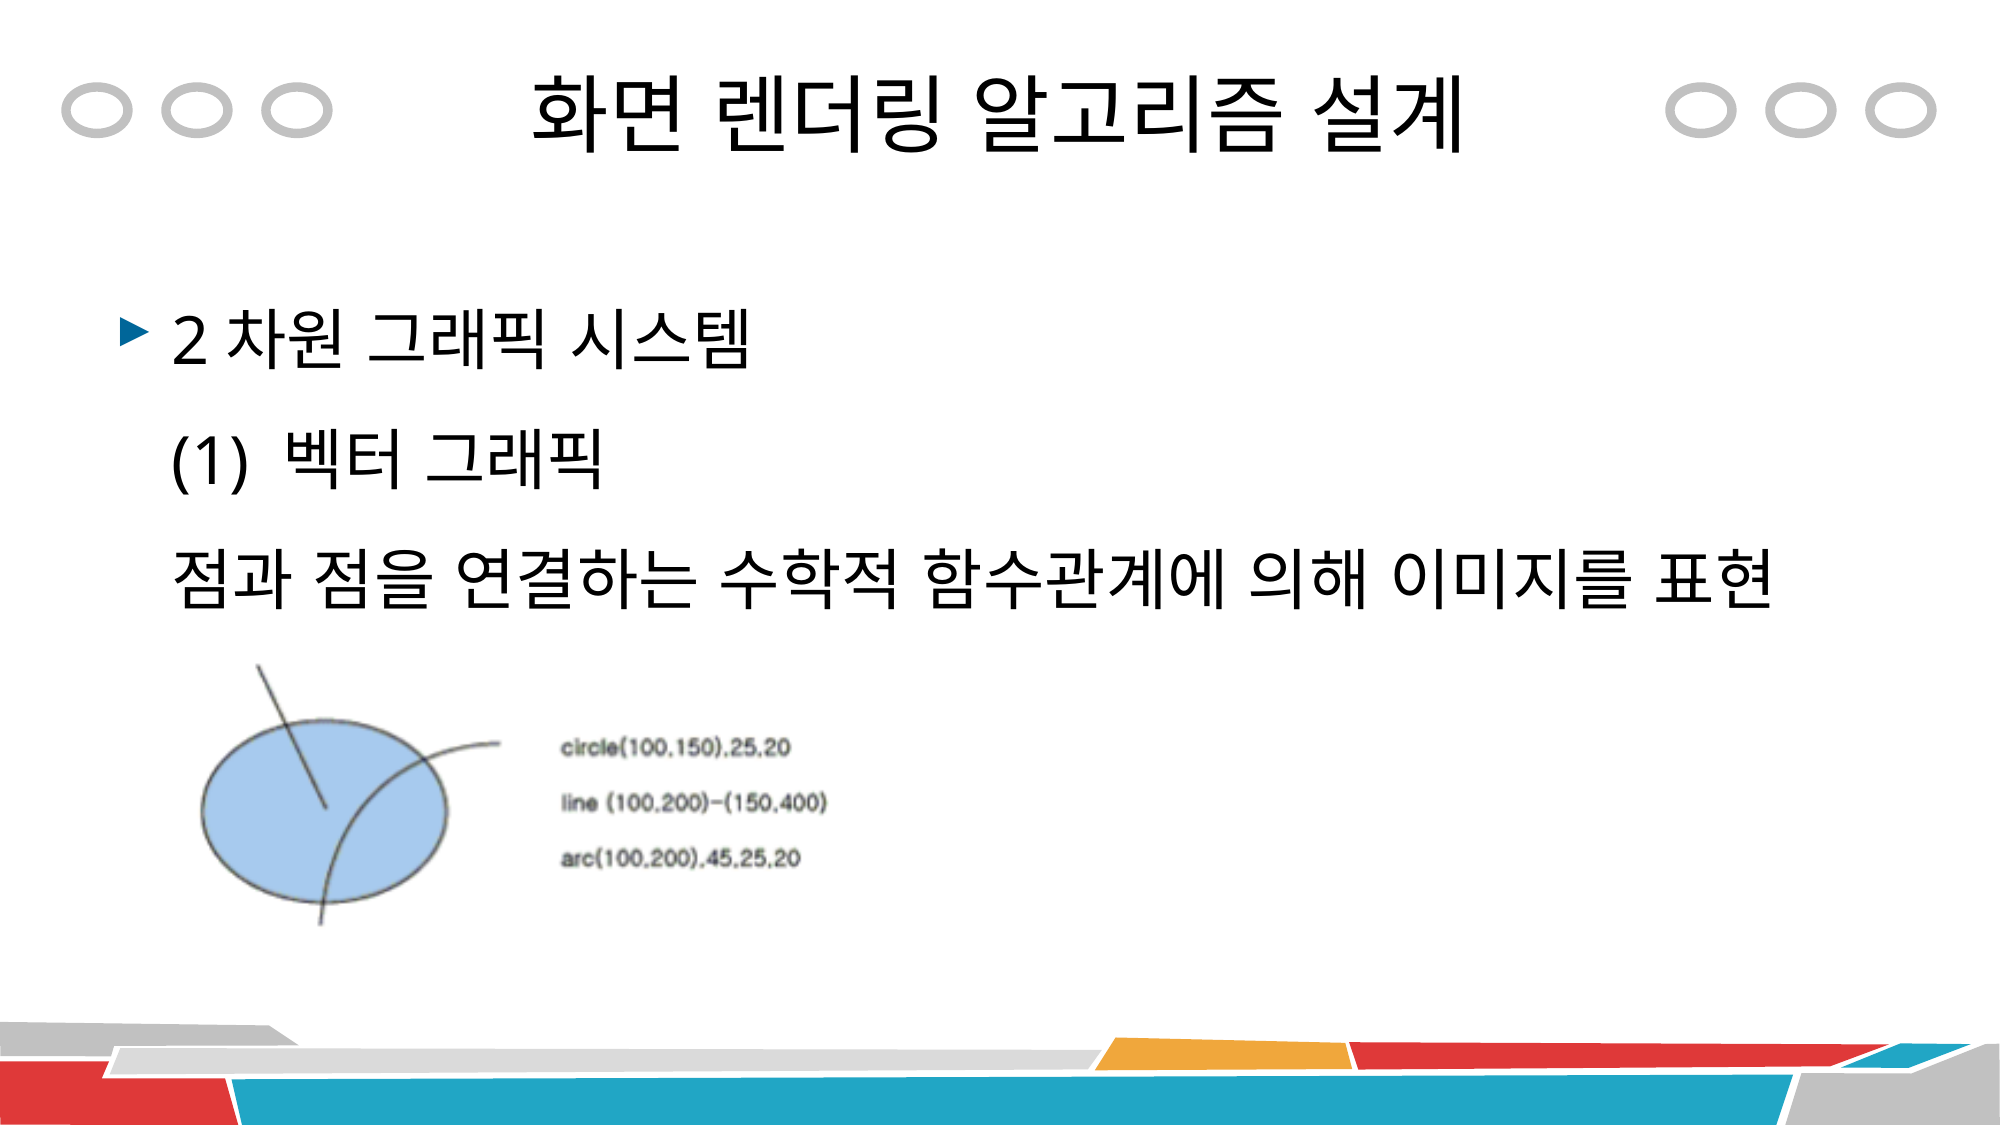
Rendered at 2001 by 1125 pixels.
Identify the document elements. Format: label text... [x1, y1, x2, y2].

list 2차원 그래픽 시스템 (1) 벡터 그래픽 점과 점을 연결하는 수학적 함수관계에 의해 이미지를 표현 [99, 250, 1957, 1005]
picture [162, 637, 891, 953]
title 화면 렌더링 알고리즘 설계 [350, 18, 1650, 206]
